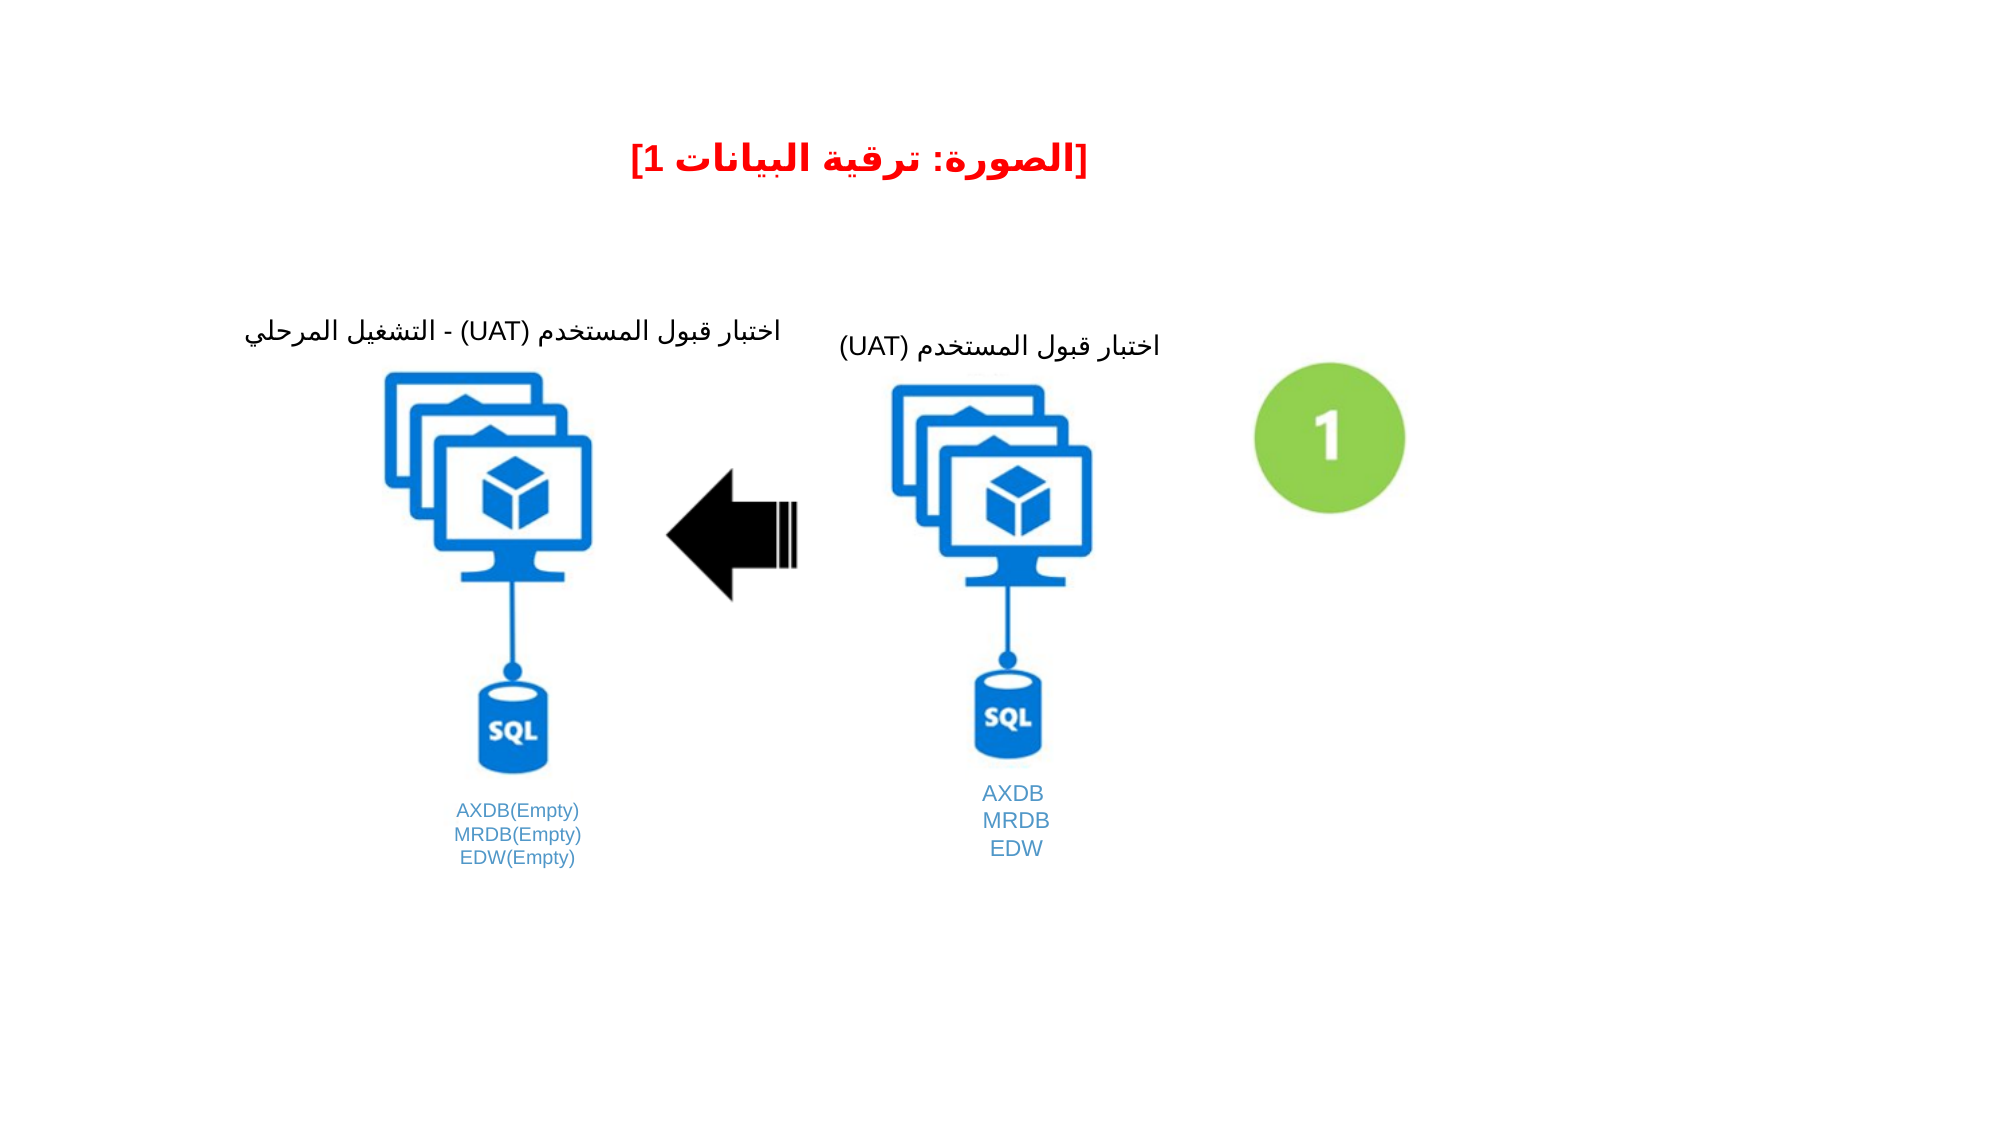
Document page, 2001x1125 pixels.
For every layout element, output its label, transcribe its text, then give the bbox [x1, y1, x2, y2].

picture [346, 279, 1436, 886]
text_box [281, 306, 1148, 878]
text_box [الصورة: ترقية البيانات 1] [102, 75, 1103, 187]
